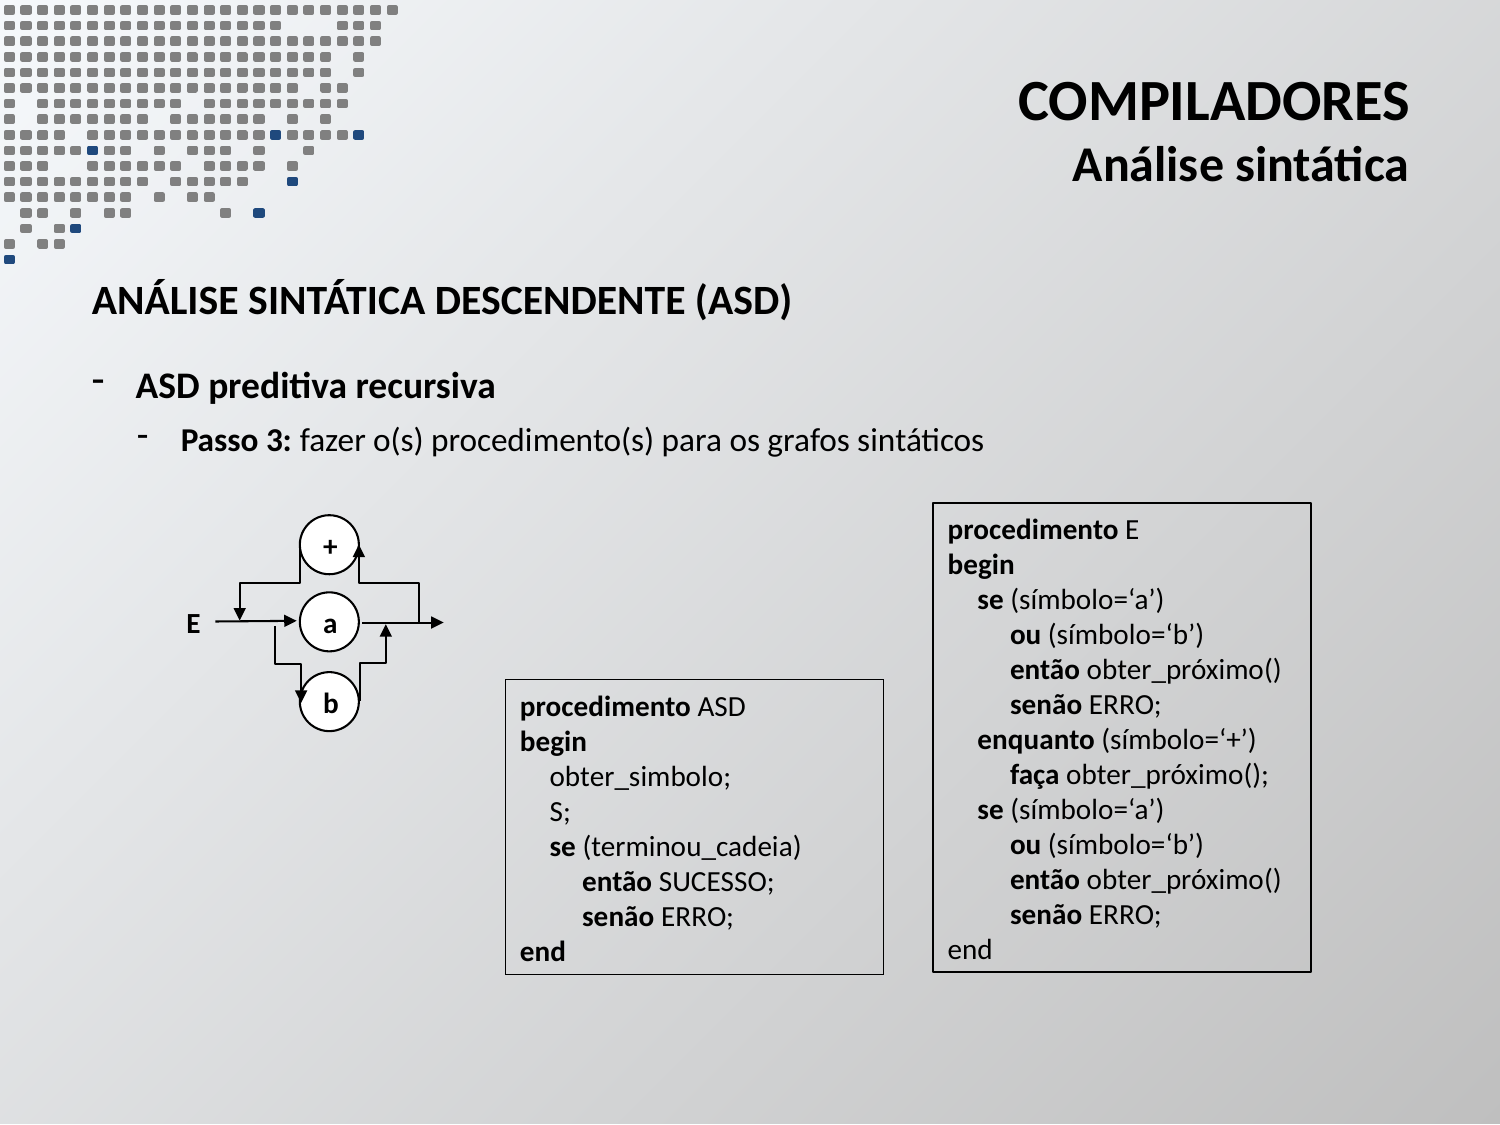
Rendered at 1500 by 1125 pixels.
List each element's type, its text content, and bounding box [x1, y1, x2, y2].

list análise sintática descendente (ASD) ASD preditiva recursiva Passo 3: fazer o(s) procedimento(s) para os grafos sintáticos [76, 265, 1500, 1110]
text_box procedimento E begin se (símbolo=‘a’) ou (símbolo=‘b’) então obter_próximo() senão ERRO; enquanto (símbolo=‘+’) faça obter_próximo(); se (símbolo=‘a’) ou (símbolo=‘b’) então obter_próximo() senão ERRO; end [933, 503, 1311, 973]
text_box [170, 514, 444, 732]
title Compiladores Análise sintática [75, 45, 1425, 209]
text_box procedimento ASD begin obter_simbolo; S; se (terminou_cadeia) então SUCESSO; senão ERRO; end [505, 679, 884, 975]
